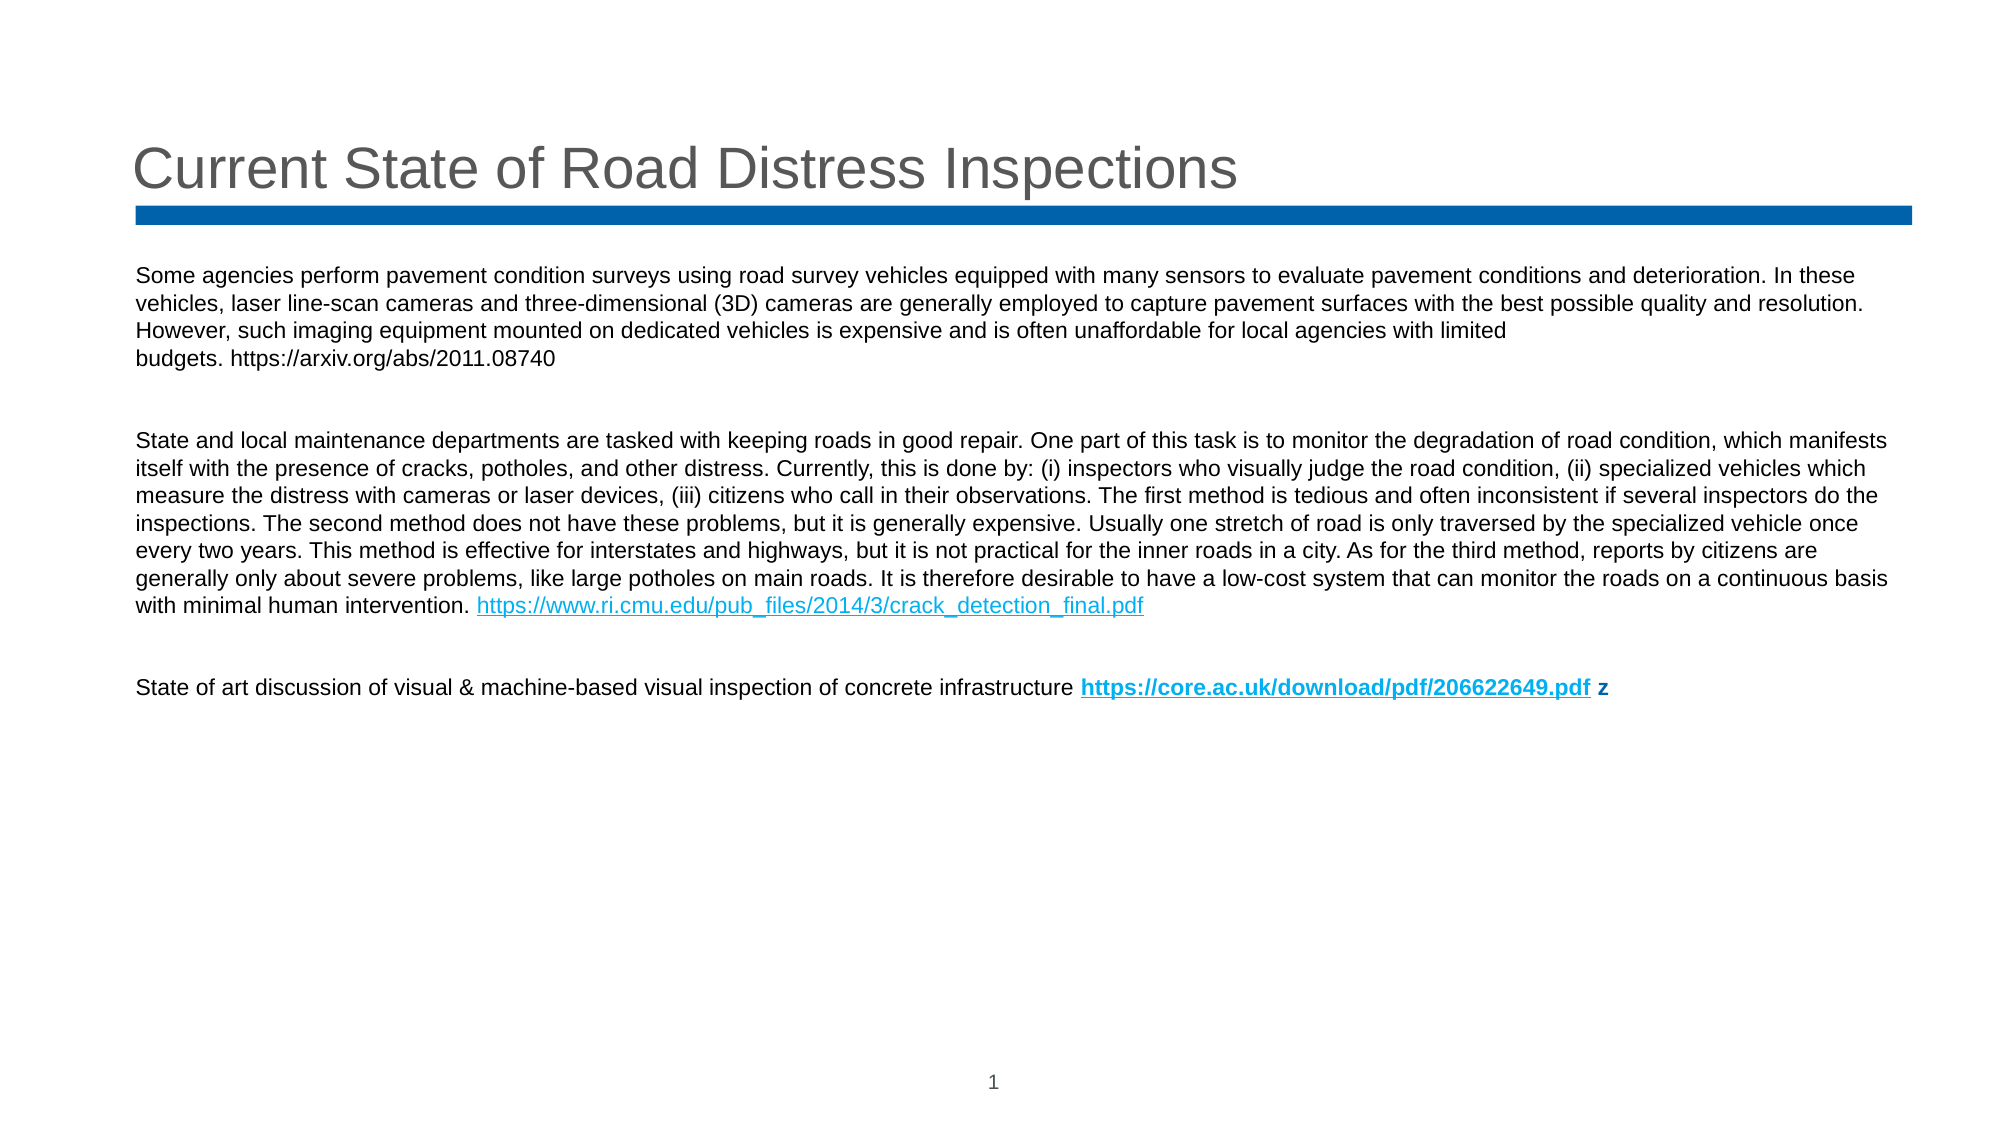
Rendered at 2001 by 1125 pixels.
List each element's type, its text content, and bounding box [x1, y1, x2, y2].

title Current State of Road Distress Inspections [115, 83, 1915, 256]
text_box [135, 204, 1913, 226]
text_box 1 [973, 1061, 1027, 1101]
text_box Some agencies perform pavement condition surveys using road survey vehicles equipped with many sensors to evaluate pavement conditions and deterioration. In these vehicles, laser line-scan cameras and three-dimensional (3D) cameras are generally employed to capture pavement surfaces with the best possible quality and resolution. However, such imaging equipment mounted on dedicated vehicles is expensive and is often unaffordable for local agencies with limited budgets. https://arxiv.org/abs/2011.08740 State and local maintenance departments are tasked with keeping roads in good repair. One part of this task is to monitor the degradation of road condition, which manifests itself with the presence of cracks, potholes, and other distress. Currently, this is done by: (i) inspectors who visually judge the road condition, (ii) specialized vehicles which measure the distress with cameras or laser devices, (iii) citizens who call in their observations. The first method is tedious and often inconsistent if several inspectors do the inspections. The second method does not have these problems, but it is generally expensive. Usually one stretch of road is only traversed by the specialized vehicle once every two years. This method is effective for interstates and highways, but it is not practical for the inner roads in a city. As for the third method, reports by citizens are generally only about severe problems, like large potholes on main roads. It is therefore desirable to have a low-cost system that can monitor the roads on a continuous basis with minimal human intervention. https://www.ri.cmu.edu/pub_files/2014/3/crack_detection_final.pdf State of art discussion of visual & machine-based visual inspection of concrete infrastructure https://core.ac.uk/download/pdf/206622649.pdf z [135, 253, 1913, 708]
